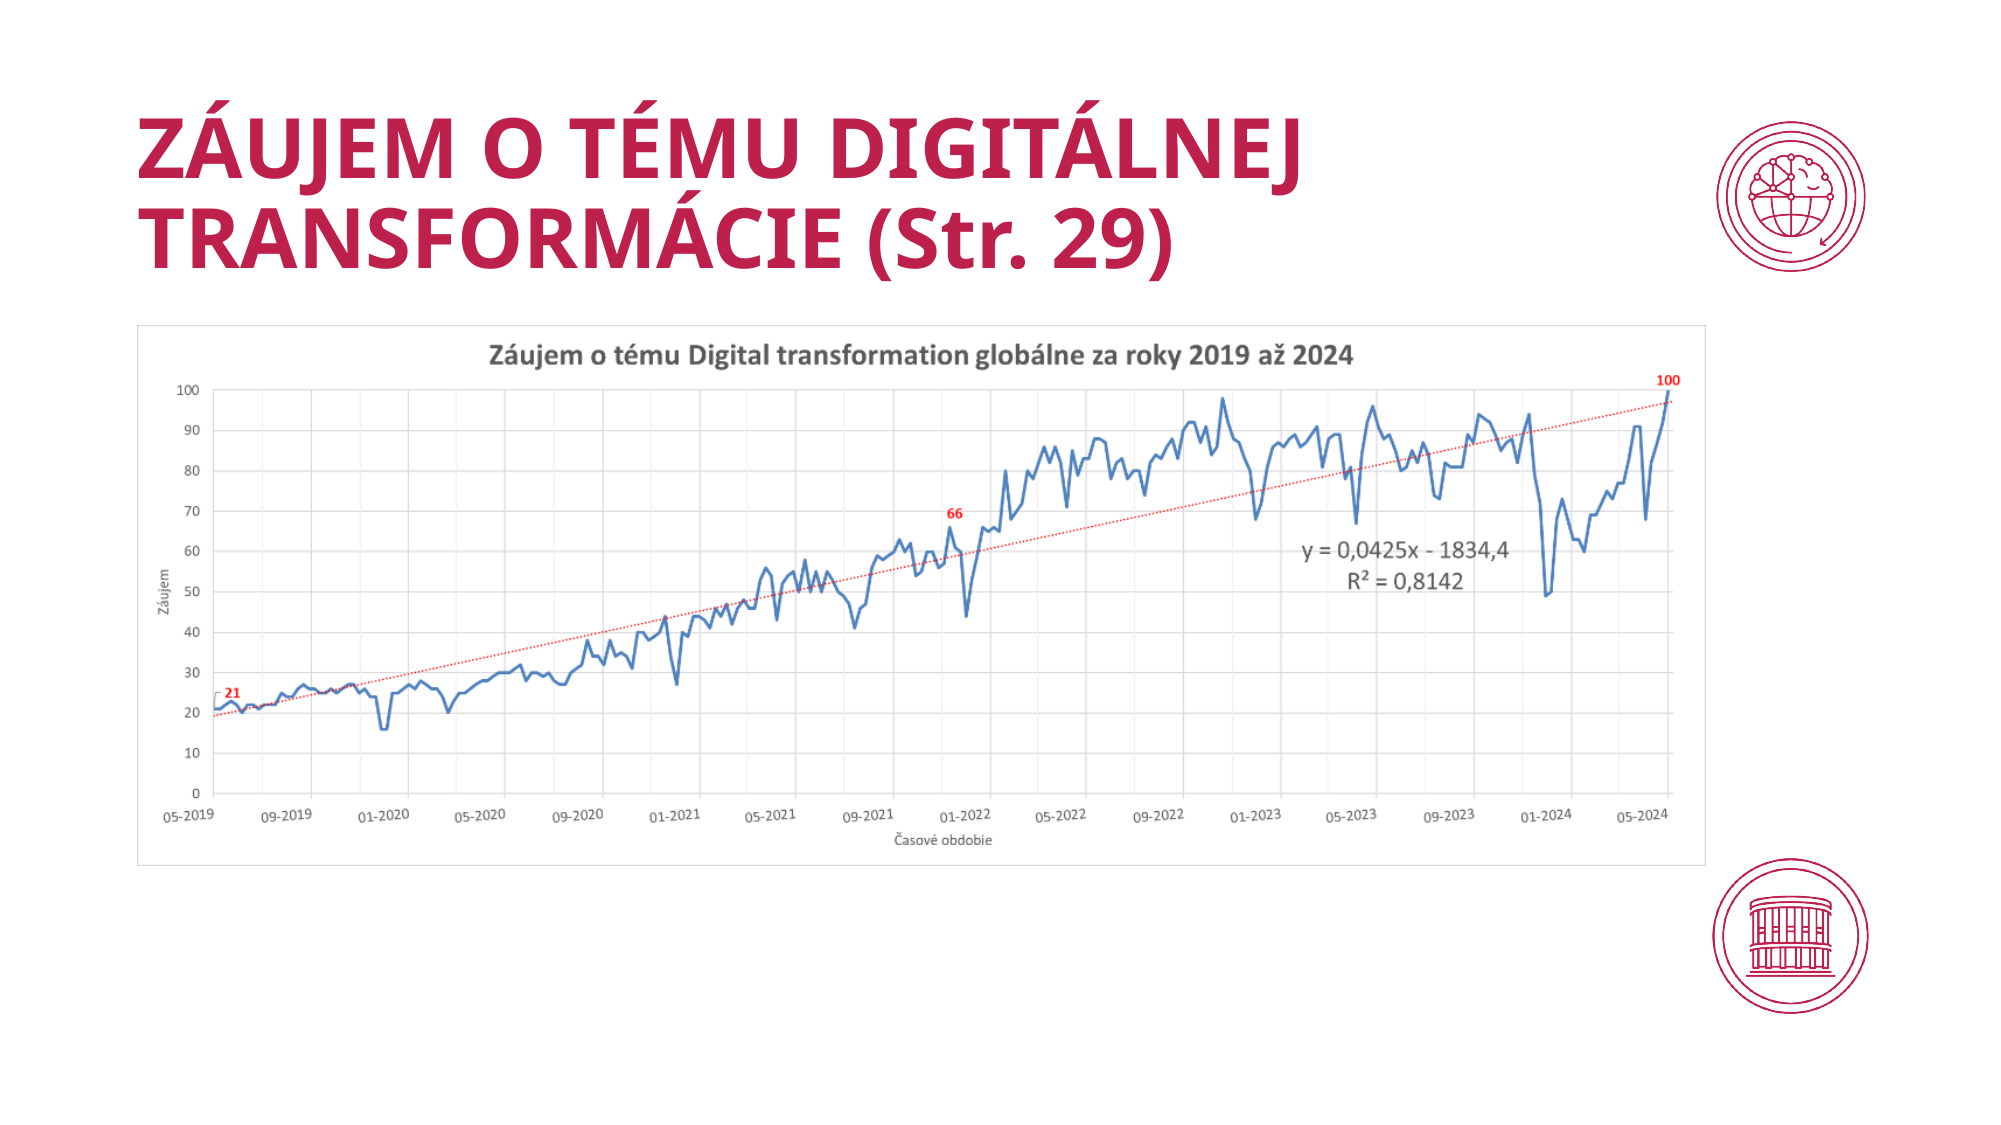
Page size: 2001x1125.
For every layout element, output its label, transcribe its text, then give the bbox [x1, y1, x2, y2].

picture [1712, 858, 1869, 1014]
title ZÁUJEM O TÉMU DIGITÁLNEJ TRANSFORMÁCIE (Str. 29) [137, 116, 1717, 278]
picture [1717, 121, 1866, 272]
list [137, 325, 1706, 866]
